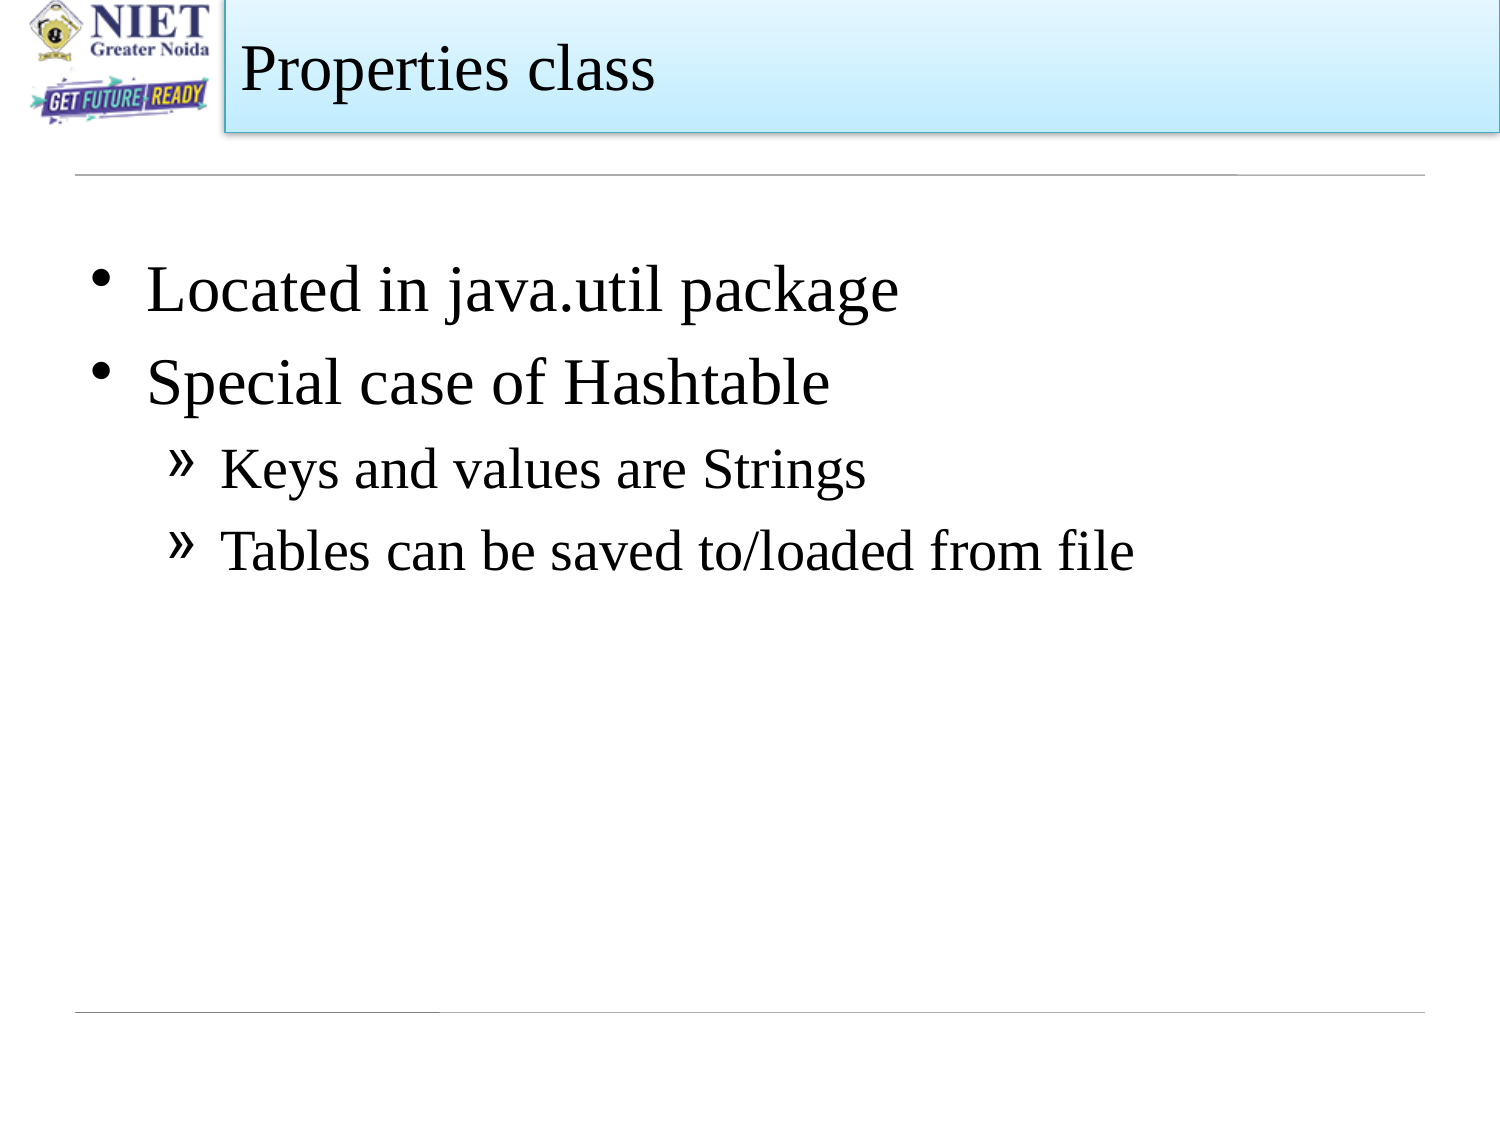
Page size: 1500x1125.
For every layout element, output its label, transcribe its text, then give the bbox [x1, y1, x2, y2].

text_box Properties class [250, 0, 1500, 133]
list Located in java.util package Special case of Hashtable Keys and values are Strings Tables can be saved to/loaded from file [75, 237, 1425, 988]
picture [0, 0, 250, 136]
